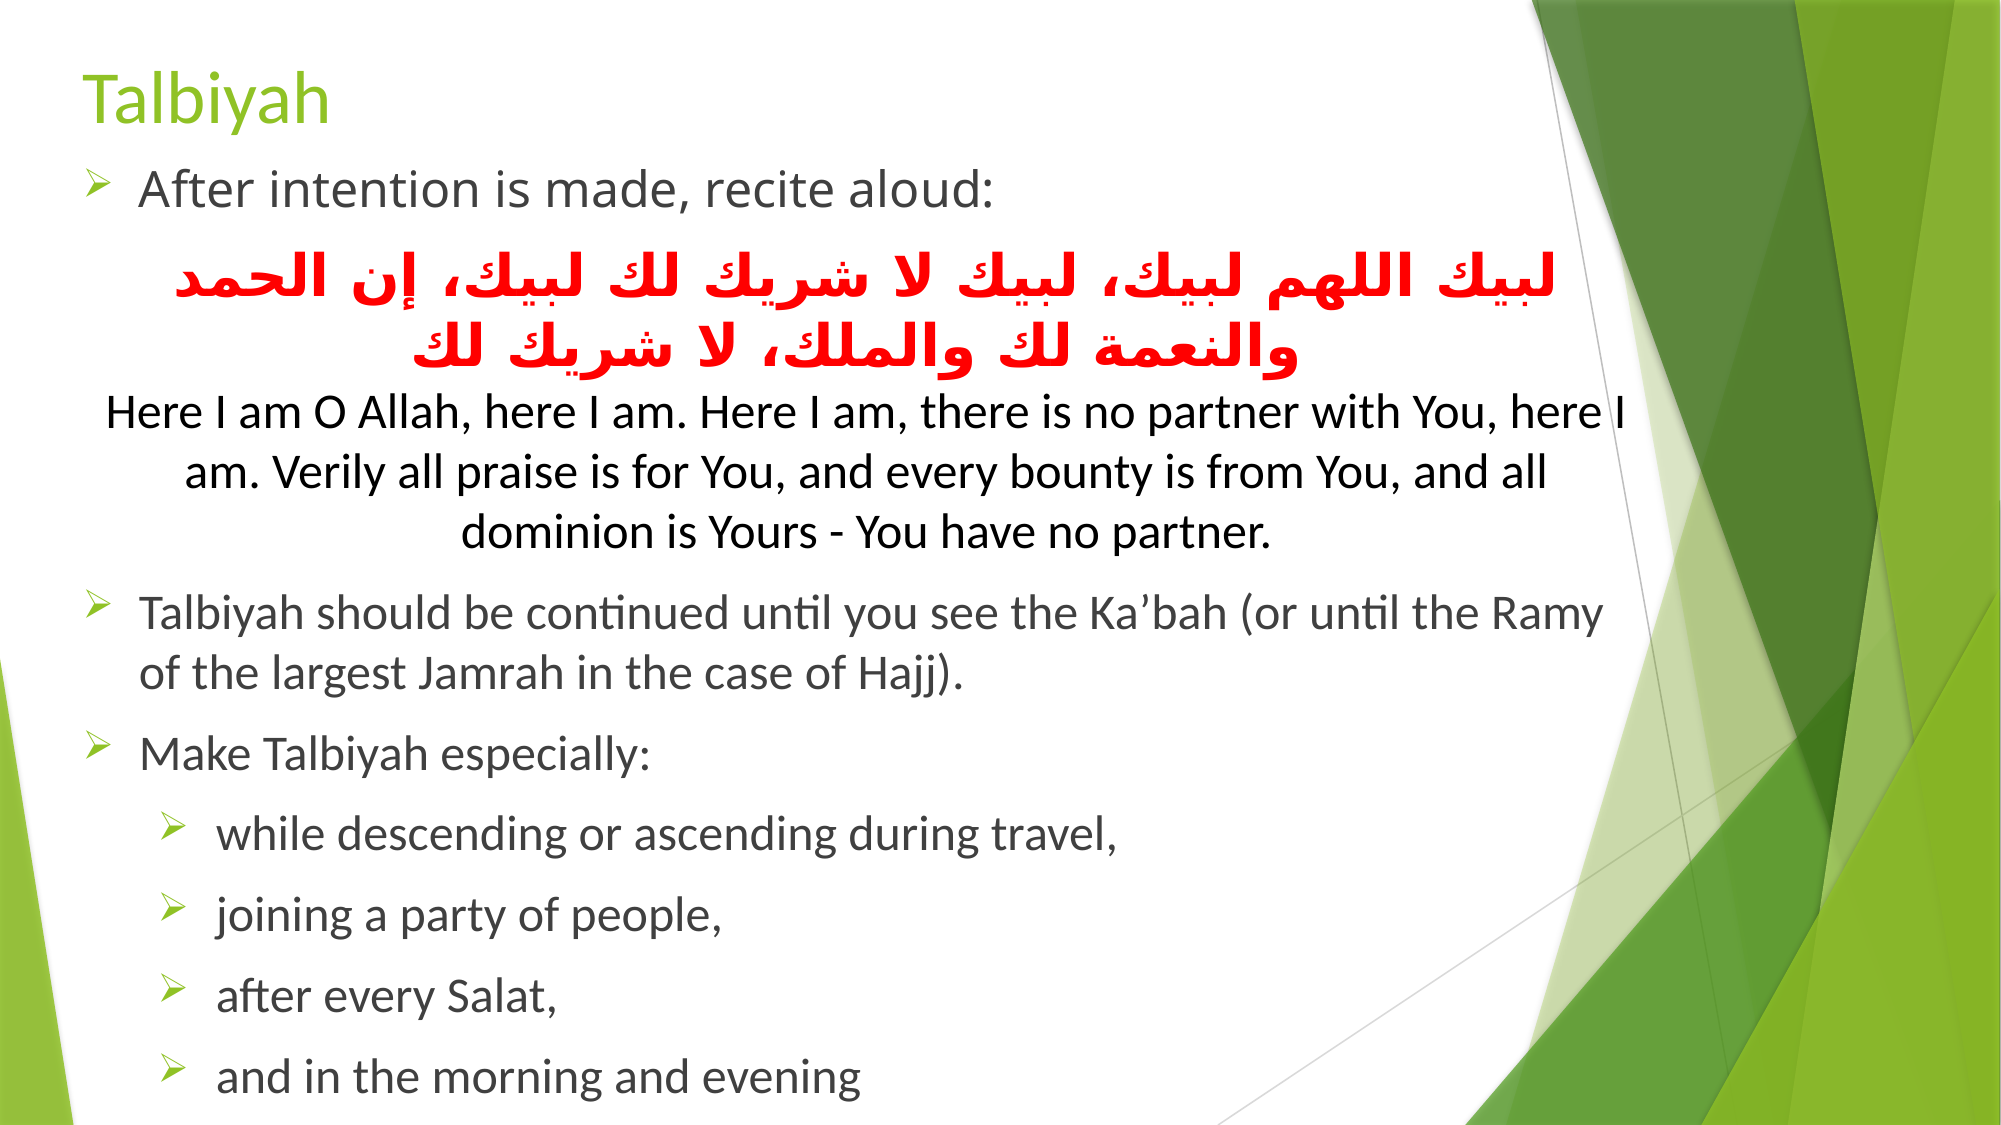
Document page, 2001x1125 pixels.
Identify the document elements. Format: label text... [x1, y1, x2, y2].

list After intention is made, recite aloud: لبيك اللهم لبيك، لبيك لا شريك لك لبيك، إن الحمد والنعمة لك والملك، لا شريك لك Here I am O Allah, here I am. Here I am, there is no partner with You, here I am. Verily all praise is for You, and every bounty is from You, and all dominion is Yours - You have no partner. Talbiyah should be continued until you see the Ka’bah (or until the Ramy of the largest Jamrah in the case of Hajj). Make Talbiyah especially: while descending or ascending during travel, joining a party of people, after every Salat, and in the morning and evening [67, 149, 1666, 1103]
title Talbiyah [67, 41, 381, 149]
